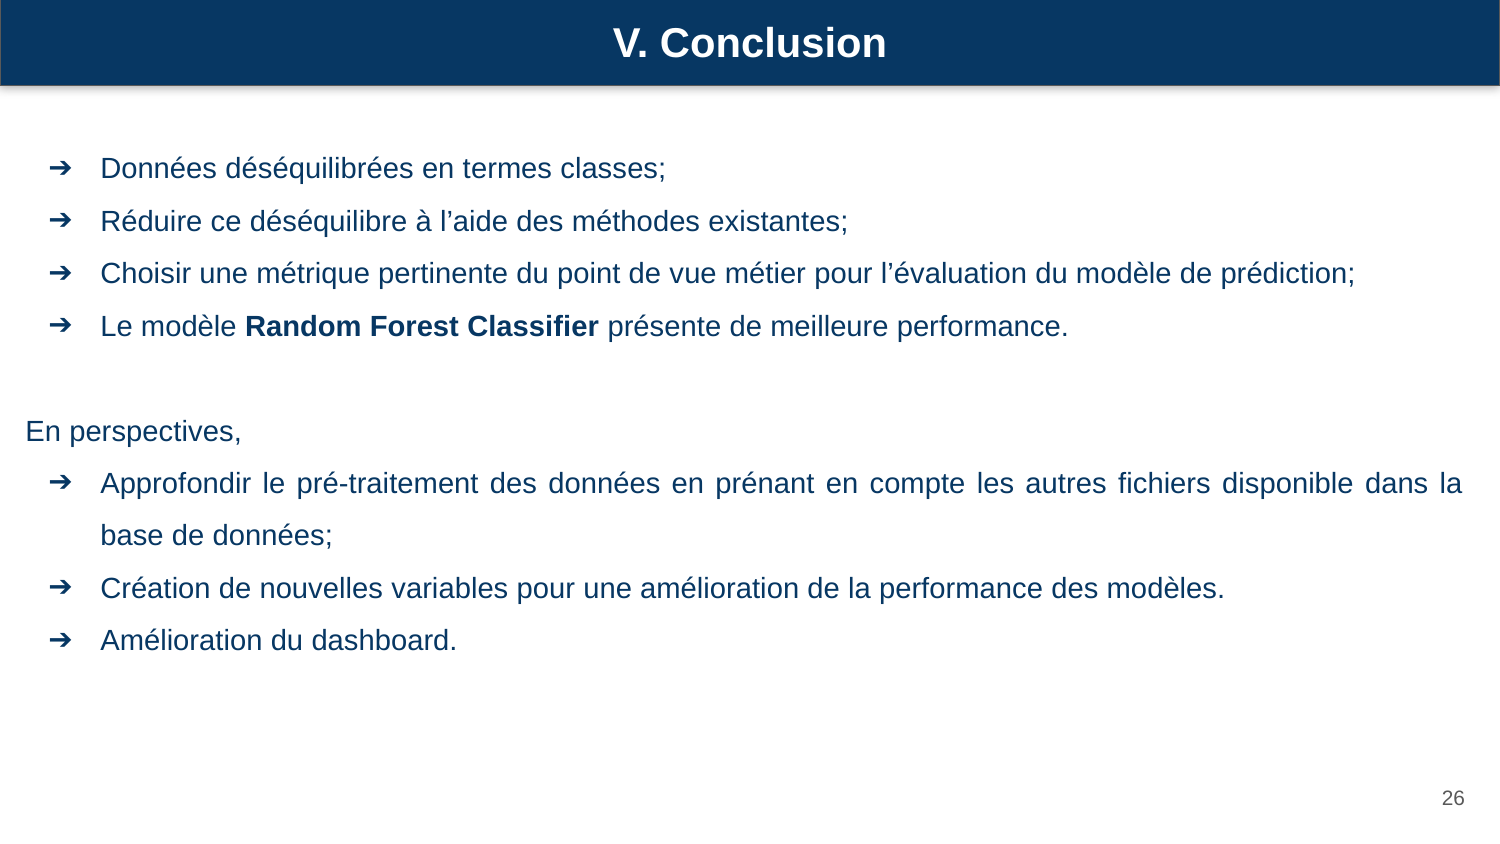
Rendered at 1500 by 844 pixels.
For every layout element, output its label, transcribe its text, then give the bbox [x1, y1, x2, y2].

text_box Données déséquilibrées en termes classes; Réduire ce déséquilibre à l’aide des méthodes existantes; Choisir une métrique pertinente du point de vue métier pour l’évaluation du modèle de prédiction; Le modèle Random Forest Classifier présente de meilleure performance. En perspectives, Approfondir le pré-traitement des données en prénant en compte les autres fichiers disponible dans la base de données; Création de nouvelles variables pour une amélioration de la performance des modèles. Amélioration du dashboard. [10, 117, 1480, 787]
text_box V. Conclusion [0, 0, 1500, 86]
slide_number ‹#› [1389, 787, 1480, 830]
